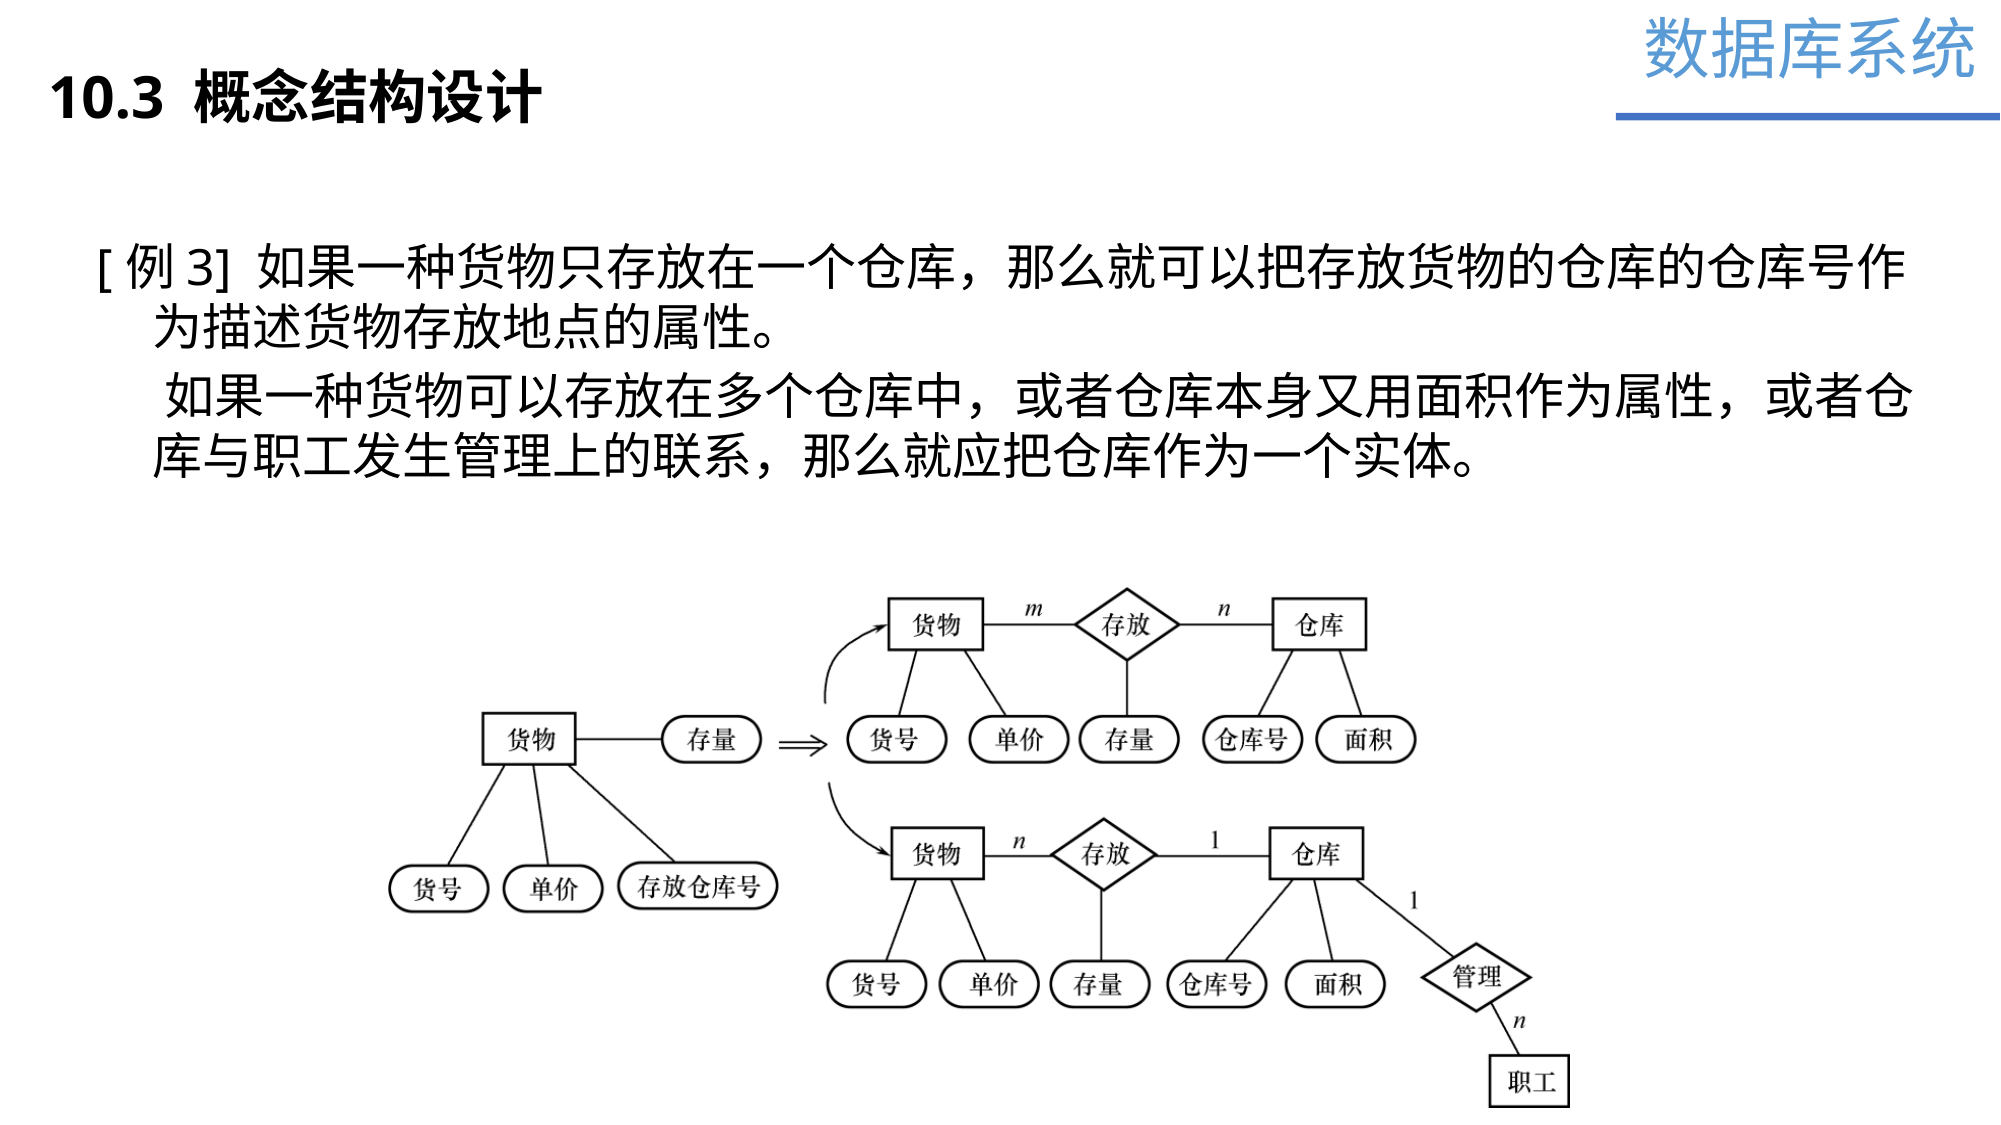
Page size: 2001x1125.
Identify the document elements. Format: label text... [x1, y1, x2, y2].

picture [388, 587, 1570, 1108]
text_box [例3] 如果一种货物只存放在一个仓库，那么就可以把存放货物的仓库的仓库号作为描述货物存放地点的属性。 如果一种货物可以存放在多个仓库中，或者仓库本身又用面积作为属性，或者仓库与职工发生管理上的联系，那么就应把仓库作为一个实体。 [81, 227, 1949, 516]
text_box 10.3 概念结构设计 [33, 17, 591, 138]
text_box [1615, 112, 2000, 121]
text_box 数据库系统 [1629, 0, 1993, 95]
